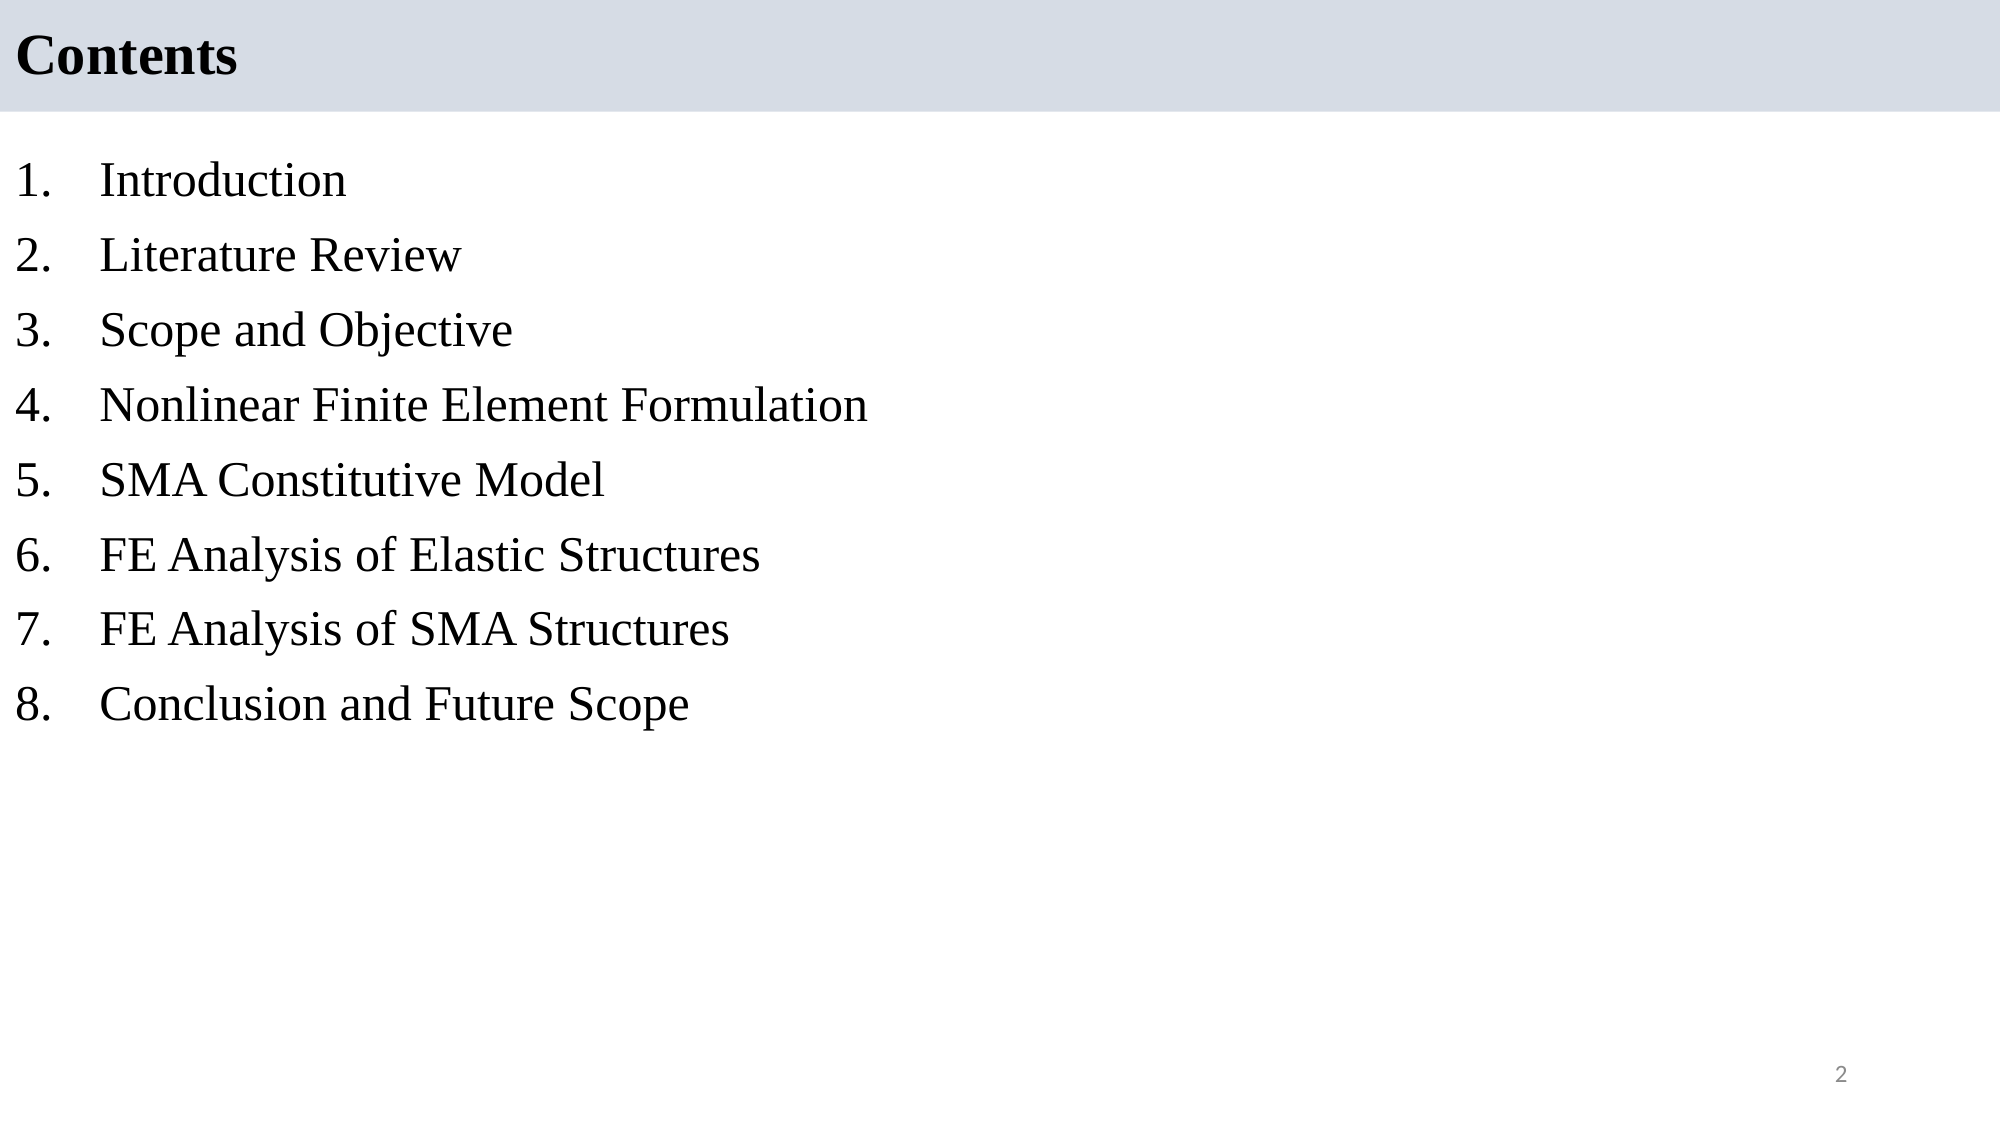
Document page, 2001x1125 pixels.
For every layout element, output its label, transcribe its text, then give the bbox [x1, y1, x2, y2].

title Contents [0, 0, 2000, 112]
slide_number 2 [1412, 1042, 1863, 1103]
list Introduction Literature Review Scope and Objective Nonlinear Finite Element Formulation SMA Constitutive Model FE Analysis of Elastic Structures FE Analysis of SMA Structures Conclusion and Future Scope [0, 146, 1863, 1014]
